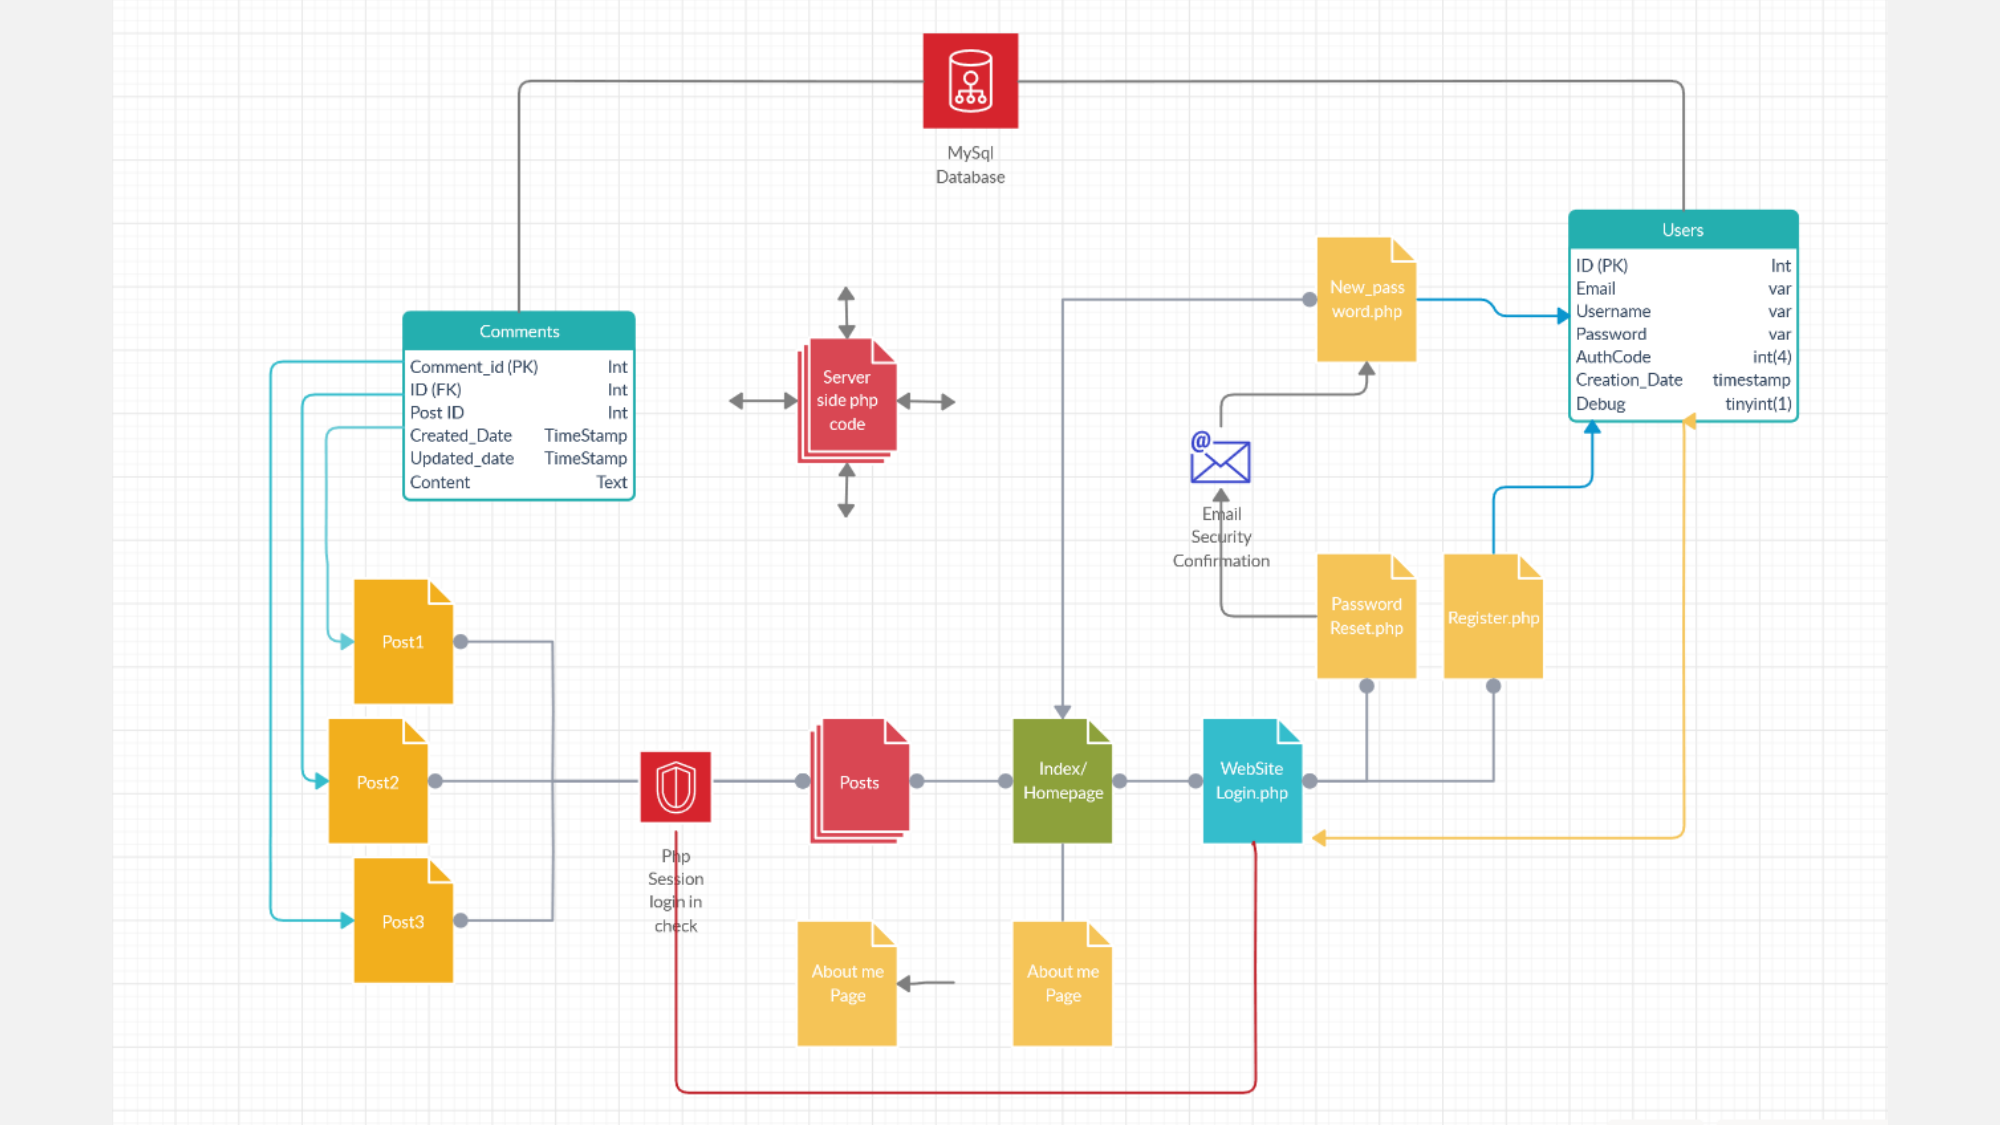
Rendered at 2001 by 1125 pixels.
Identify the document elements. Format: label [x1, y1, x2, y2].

picture [112, 0, 1888, 1125]
